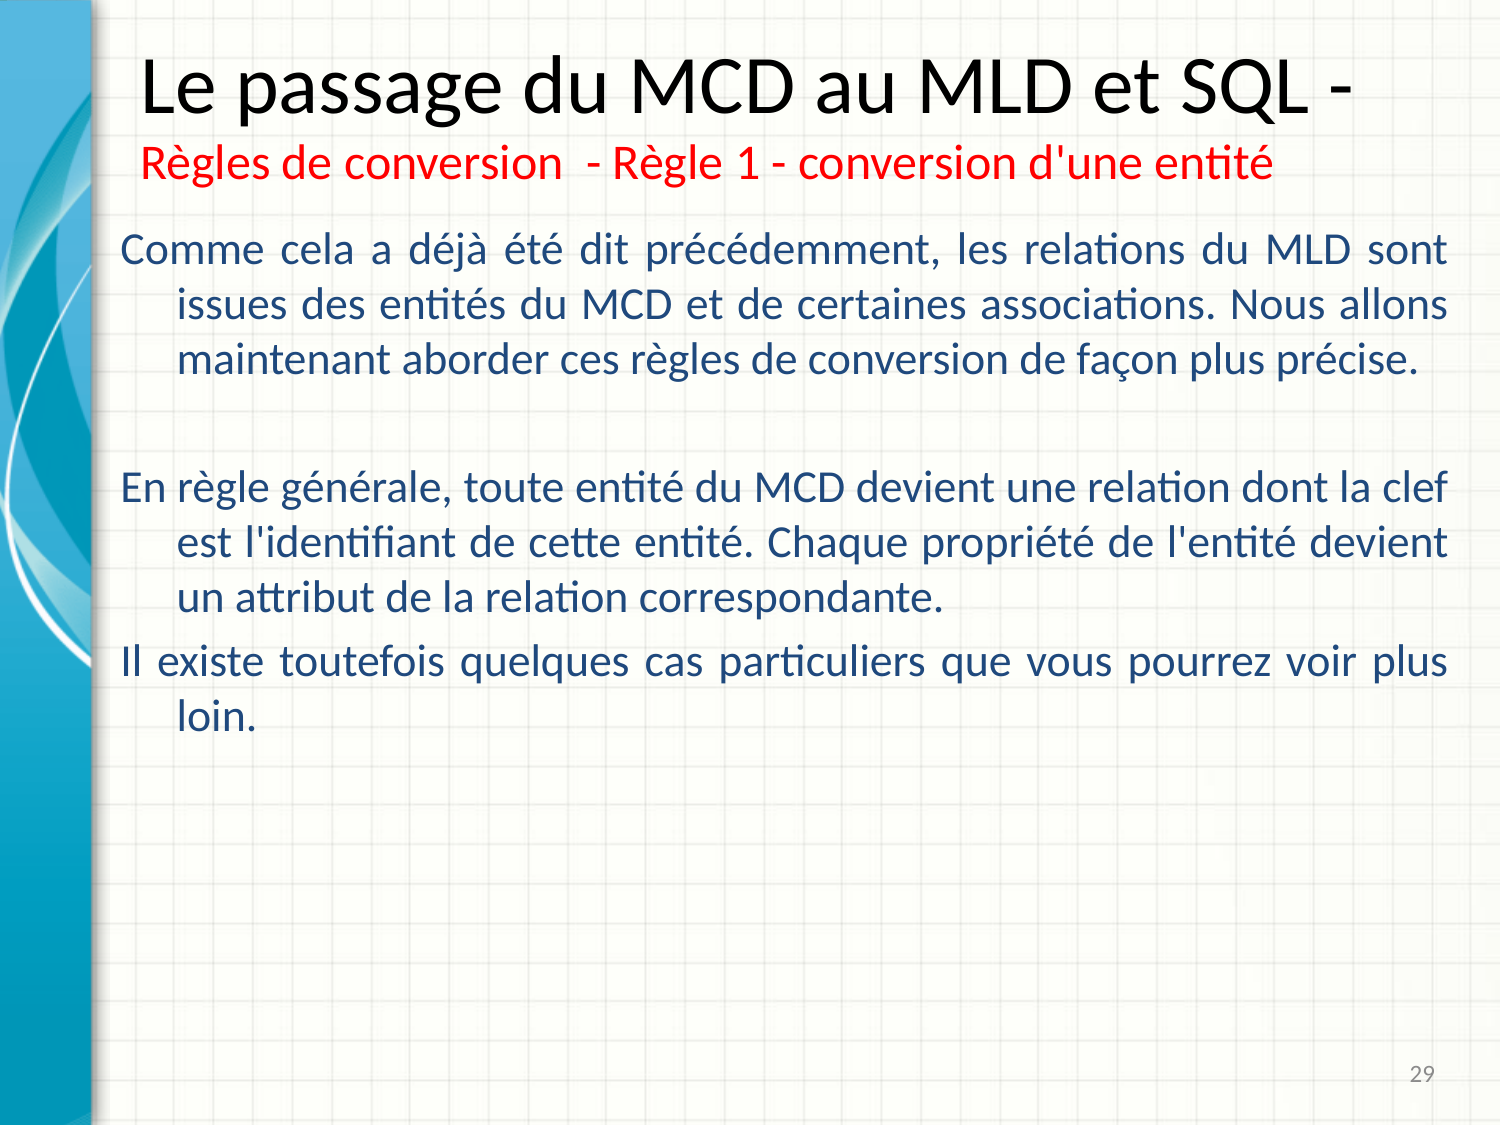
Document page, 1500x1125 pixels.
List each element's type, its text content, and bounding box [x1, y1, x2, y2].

list Comme cela a déjà été dit précédemment, les relations du MLD sont issues des entités du MCD et de certaines associations. Nous allons maintenant aborder ces règles de conversion de façon plus précise. En règle générale, toute entité du MCD devient une relation dont la clef est l'identifiant de cette entité. Chaque propriété de l'entité devient un attribut de la relation correspondante. Il existe toutefois quelques cas particuliers que vous pourrez voir plus loin. [105, 210, 1465, 1079]
picture [0, 0, 1500, 1125]
title Le passage du MCD au MLD et SQL - Règles de conversion - Règle 1 - conversion d'une entité [125, 35, 1450, 185]
slide_number 29 [1100, 1042, 1450, 1103]
